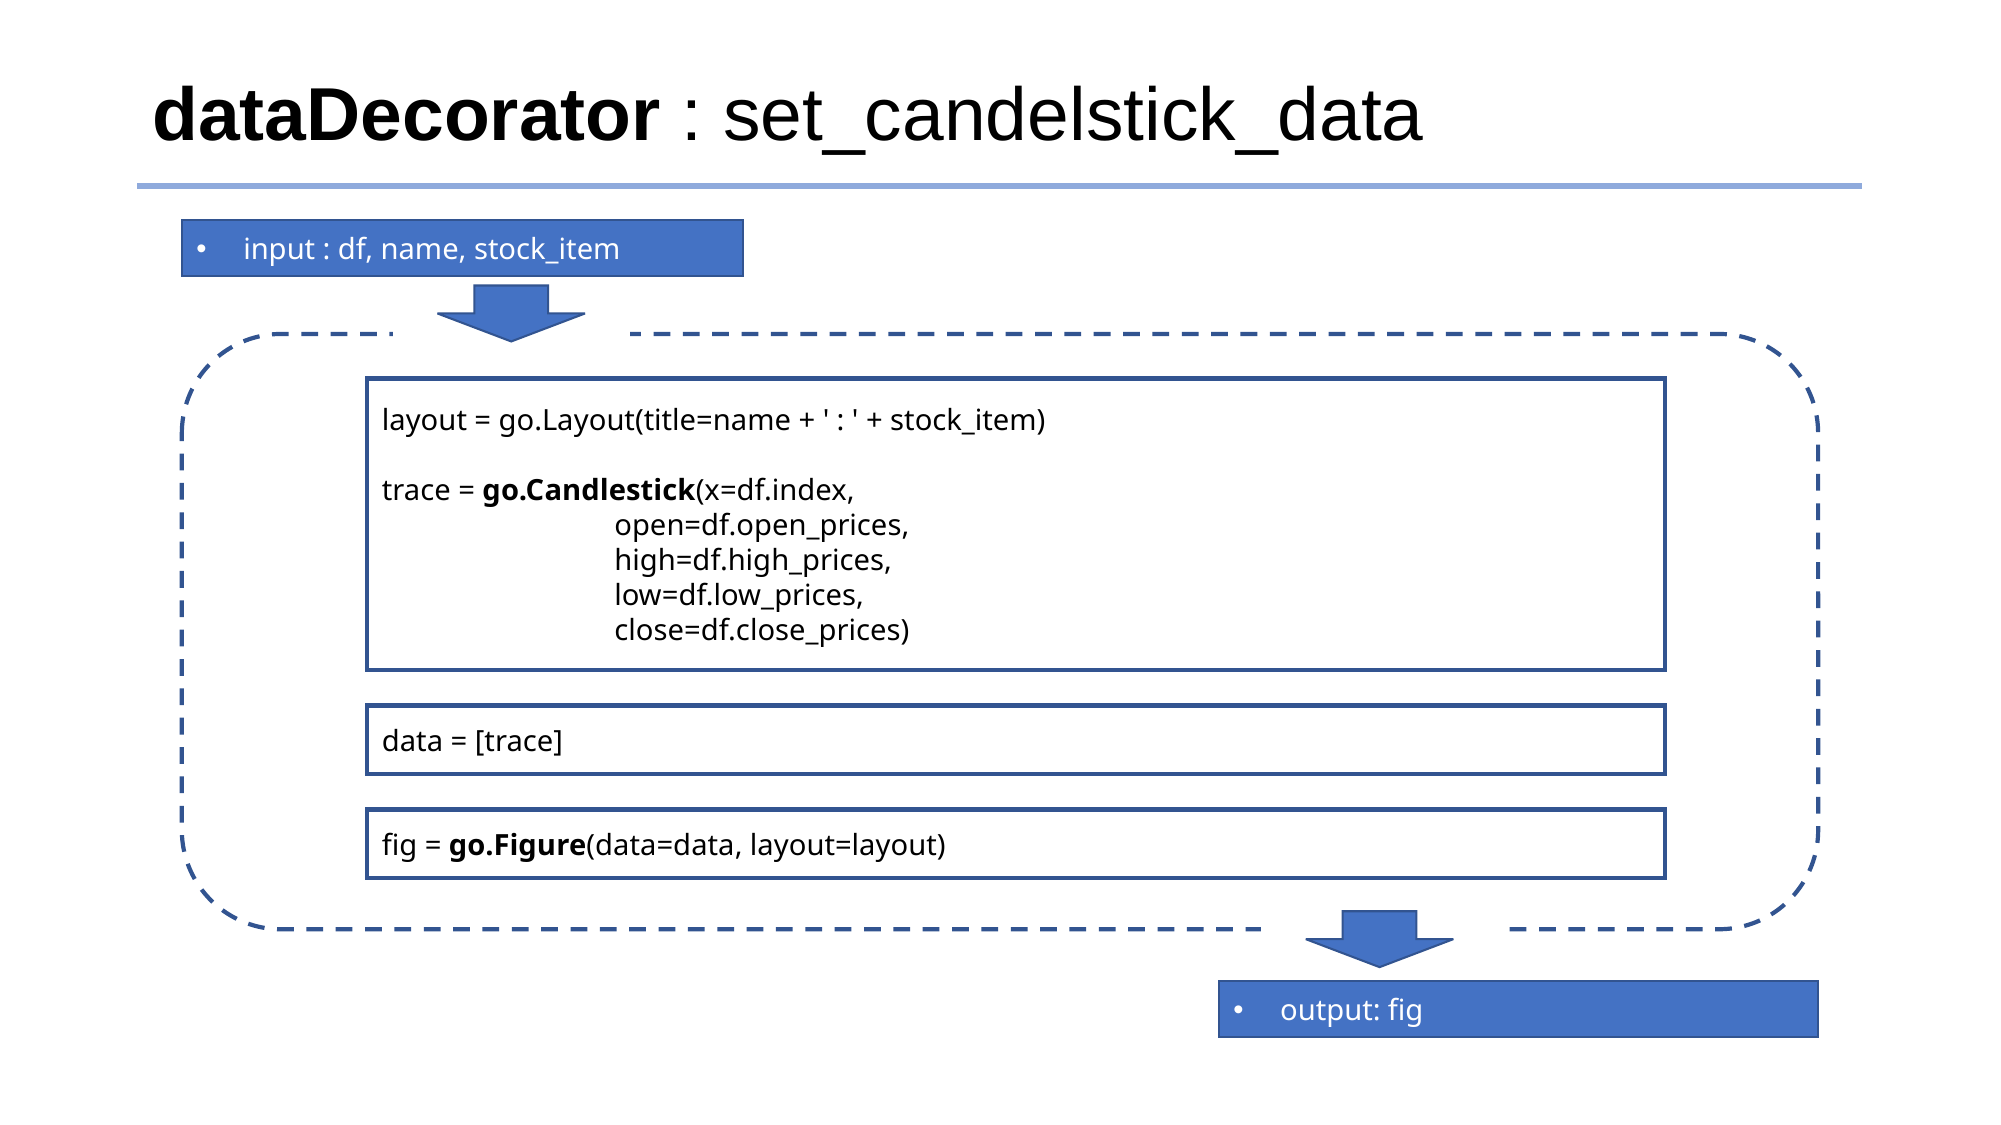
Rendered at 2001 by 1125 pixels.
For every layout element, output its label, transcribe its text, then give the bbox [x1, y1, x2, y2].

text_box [1218, 911, 1819, 1037]
text_box input : df, name, stock_item [181, 219, 744, 277]
text_box [473, 284, 550, 312]
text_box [366, 378, 1665, 879]
title dataDecorator : set_candelstick_data [137, 59, 1863, 173]
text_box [181, 312, 1819, 930]
